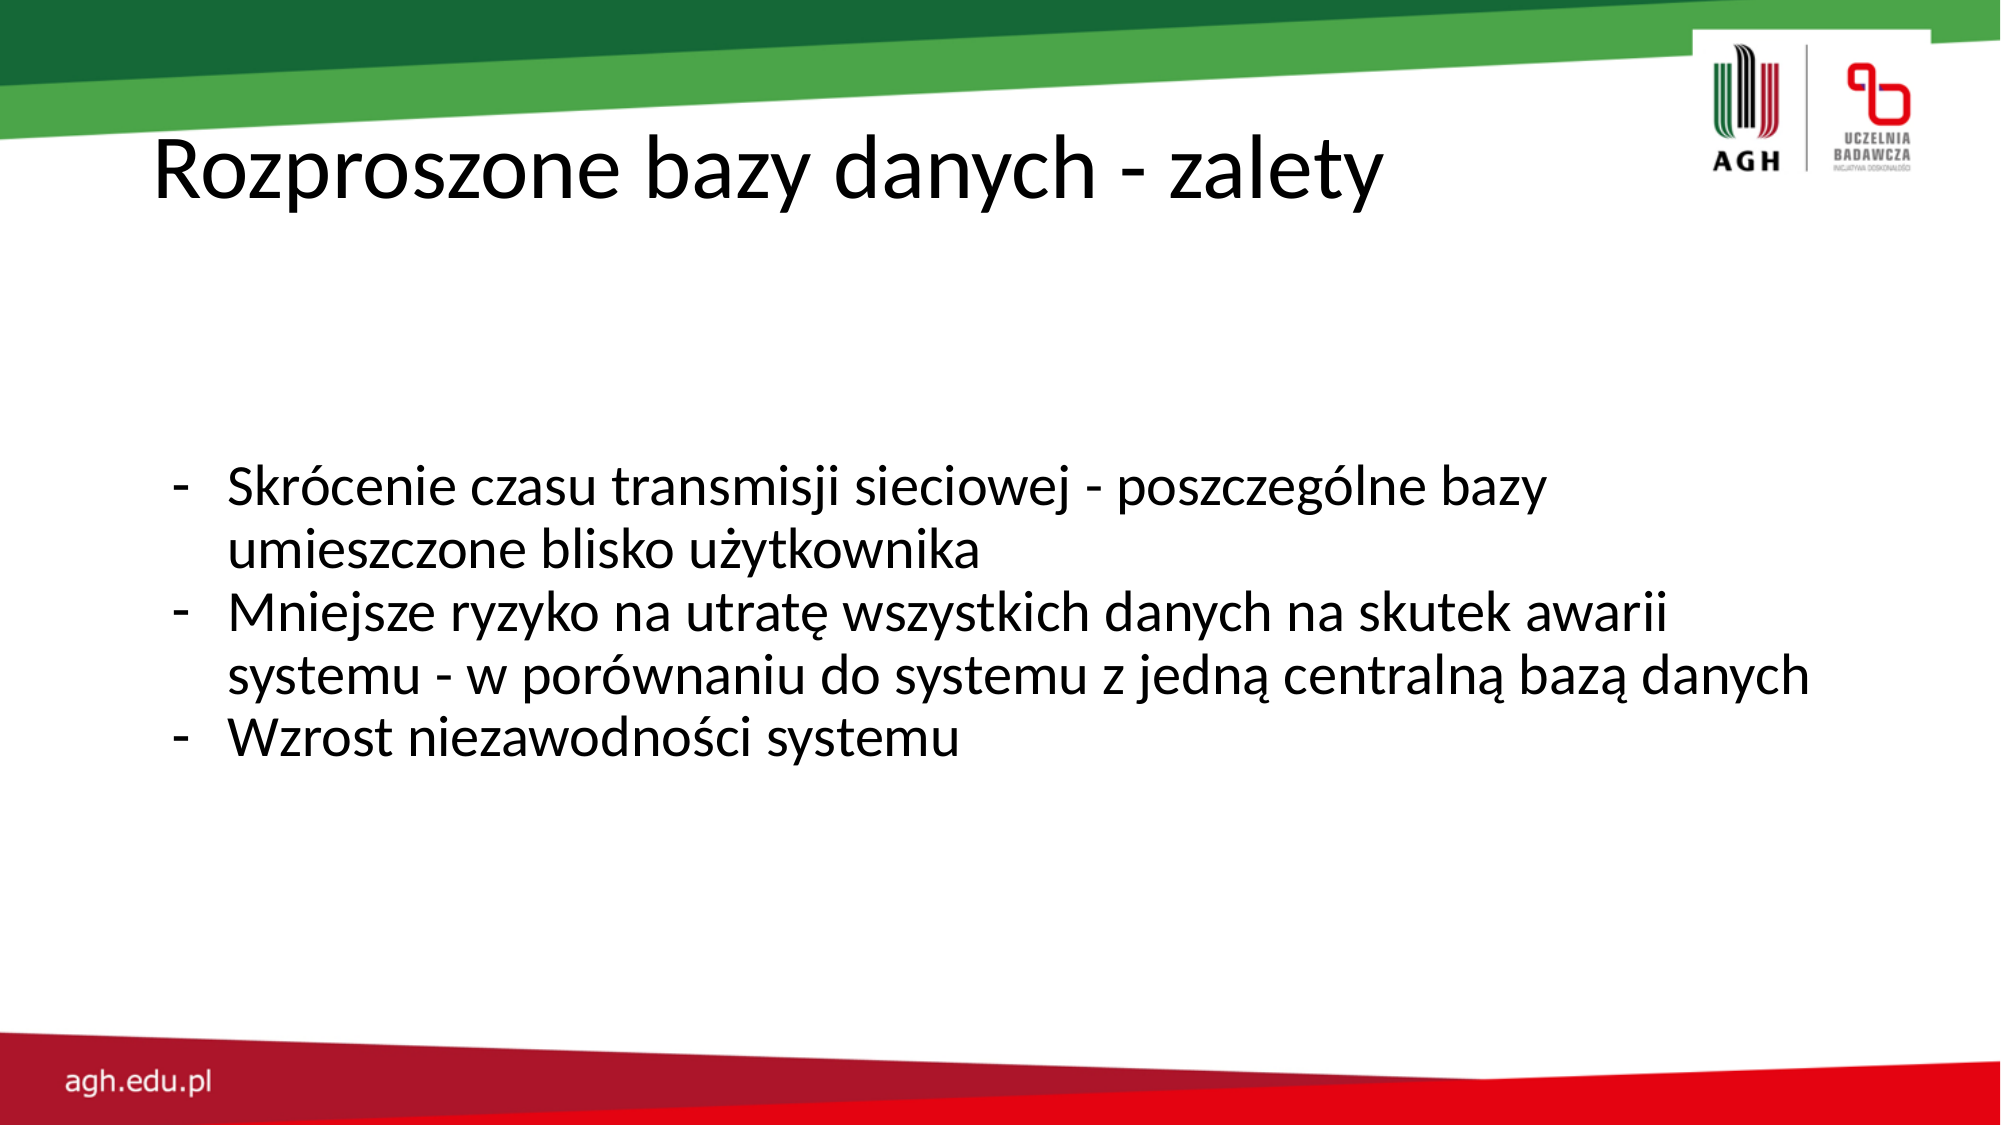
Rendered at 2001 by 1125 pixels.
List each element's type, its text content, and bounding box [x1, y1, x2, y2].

picture [0, 0, 2001, 1125]
title Rozproszone bazy danych - zalety [137, 59, 1863, 278]
list Skrócenie czasu transmisji sieciowej - poszczególne bazy umieszczone blisko użytkownika Mniejsze ryzyko na utratę wszystkich danych na skutek awarii systemu - w porównaniu do systemu z jedną centralną bazą danych Wzrost niezawodności systemu [137, 447, 1863, 1014]
